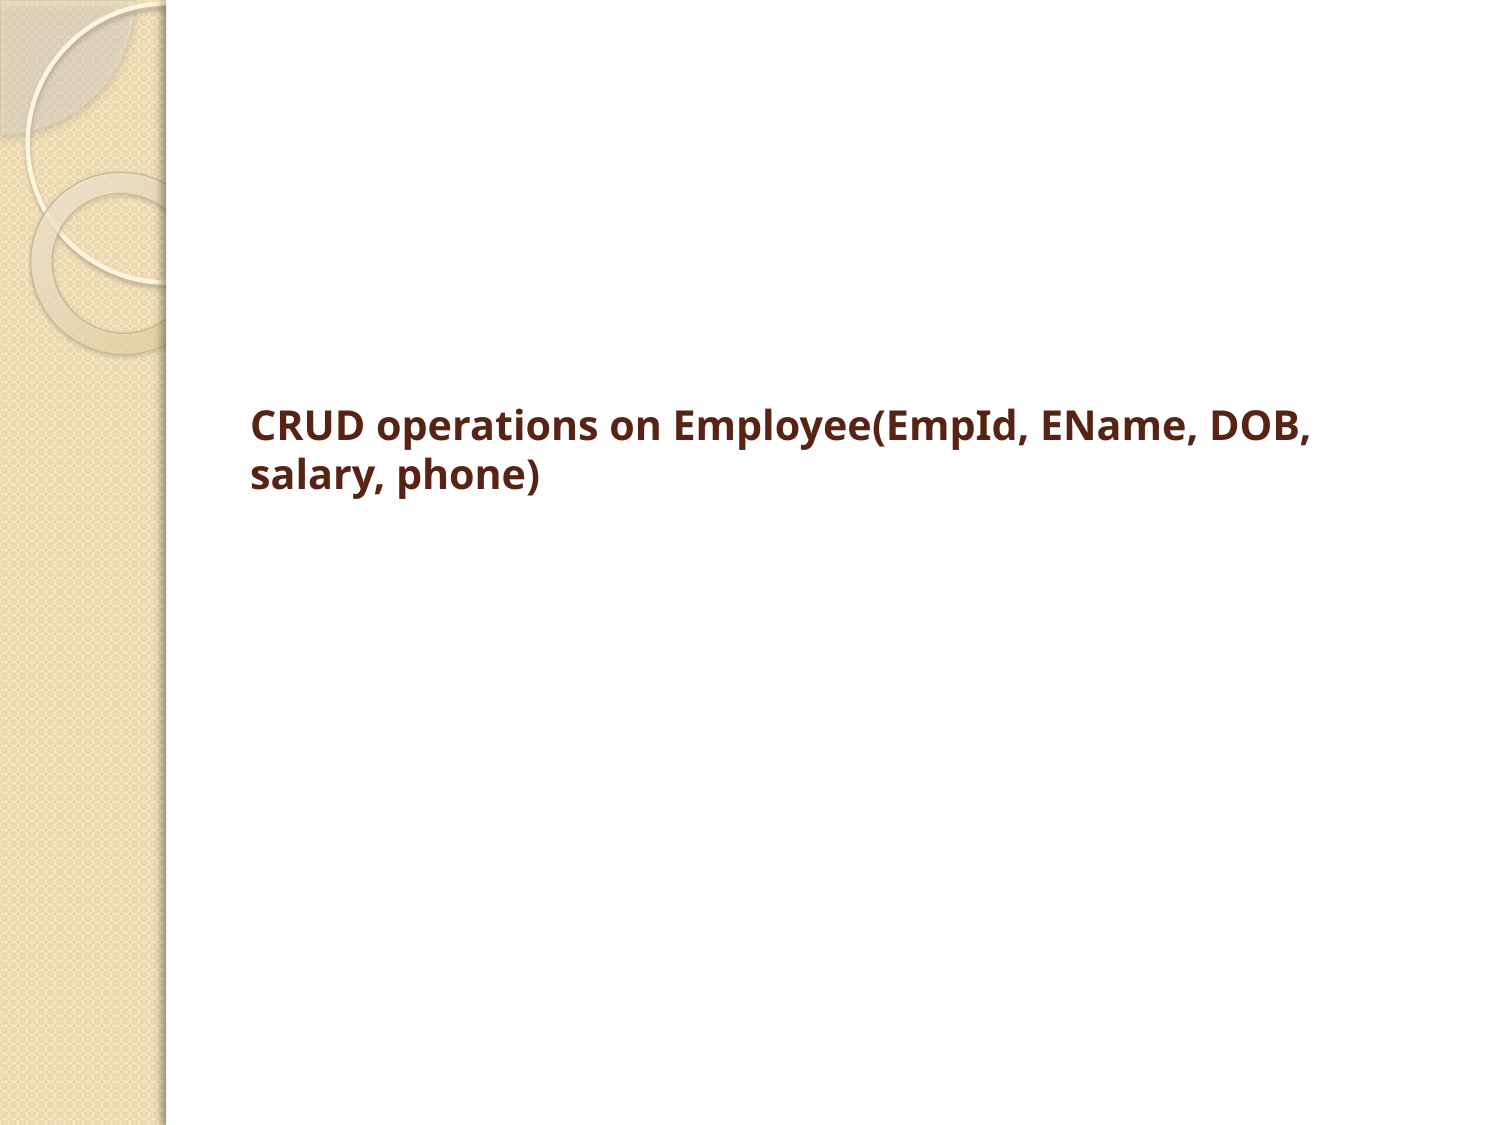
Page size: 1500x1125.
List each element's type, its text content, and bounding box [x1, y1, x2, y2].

list [235, 479, 1466, 752]
title CRUD operations on Employee(EmpId, EName, DOB, salary, phone) [235, 45, 1466, 479]
